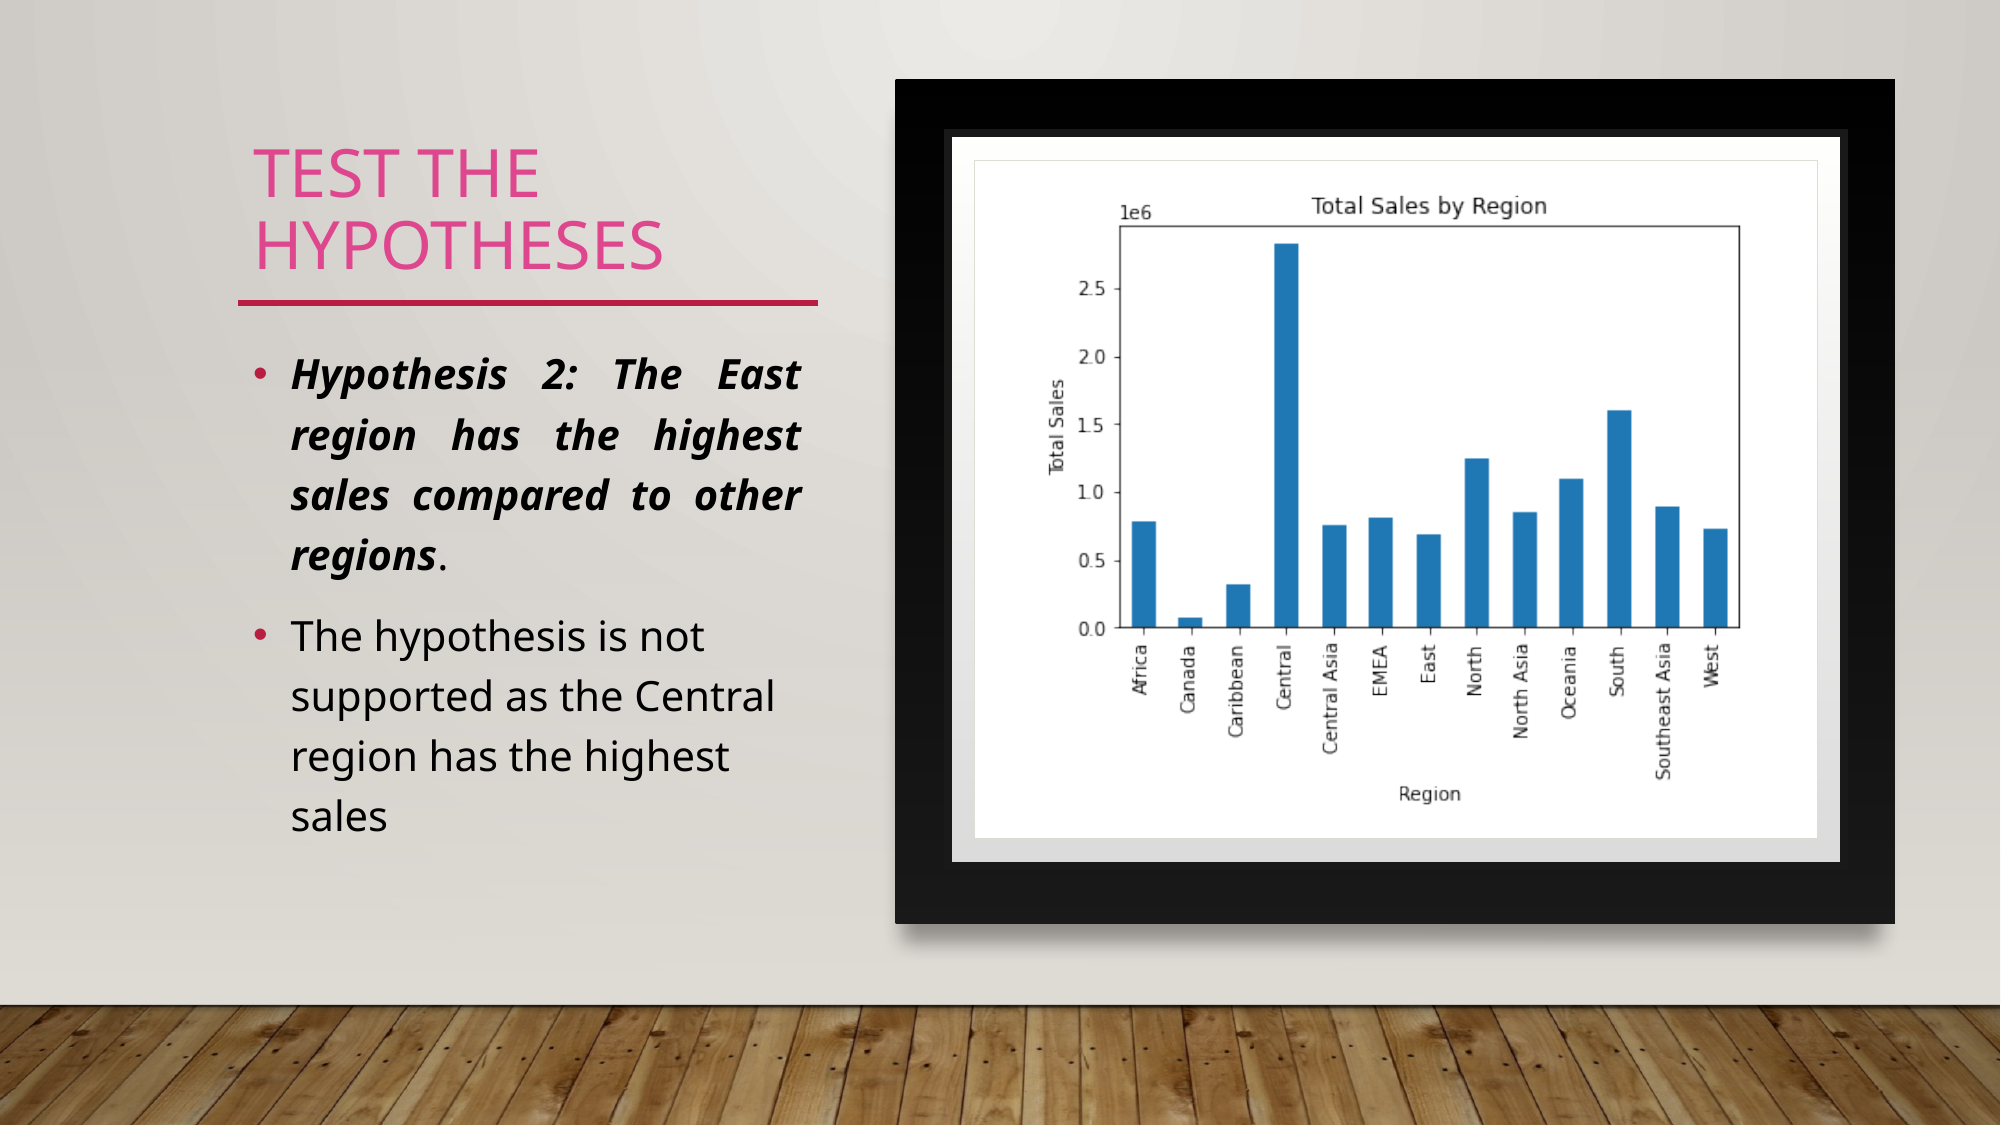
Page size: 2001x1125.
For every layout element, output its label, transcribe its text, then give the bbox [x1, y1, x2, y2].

text_box [0, 330, 2000, 1004]
picture [0, 1006, 2000, 1125]
title Test the hypotheses [238, 131, 818, 302]
picture [1037, 182, 1753, 818]
list Hypothesis 2: The East region has the highest sales compared to other regions. The hypothesis is not supported as the Central region has the highest sales [238, 330, 817, 897]
text_box [0, 0, 2000, 330]
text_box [895, 78, 1896, 924]
